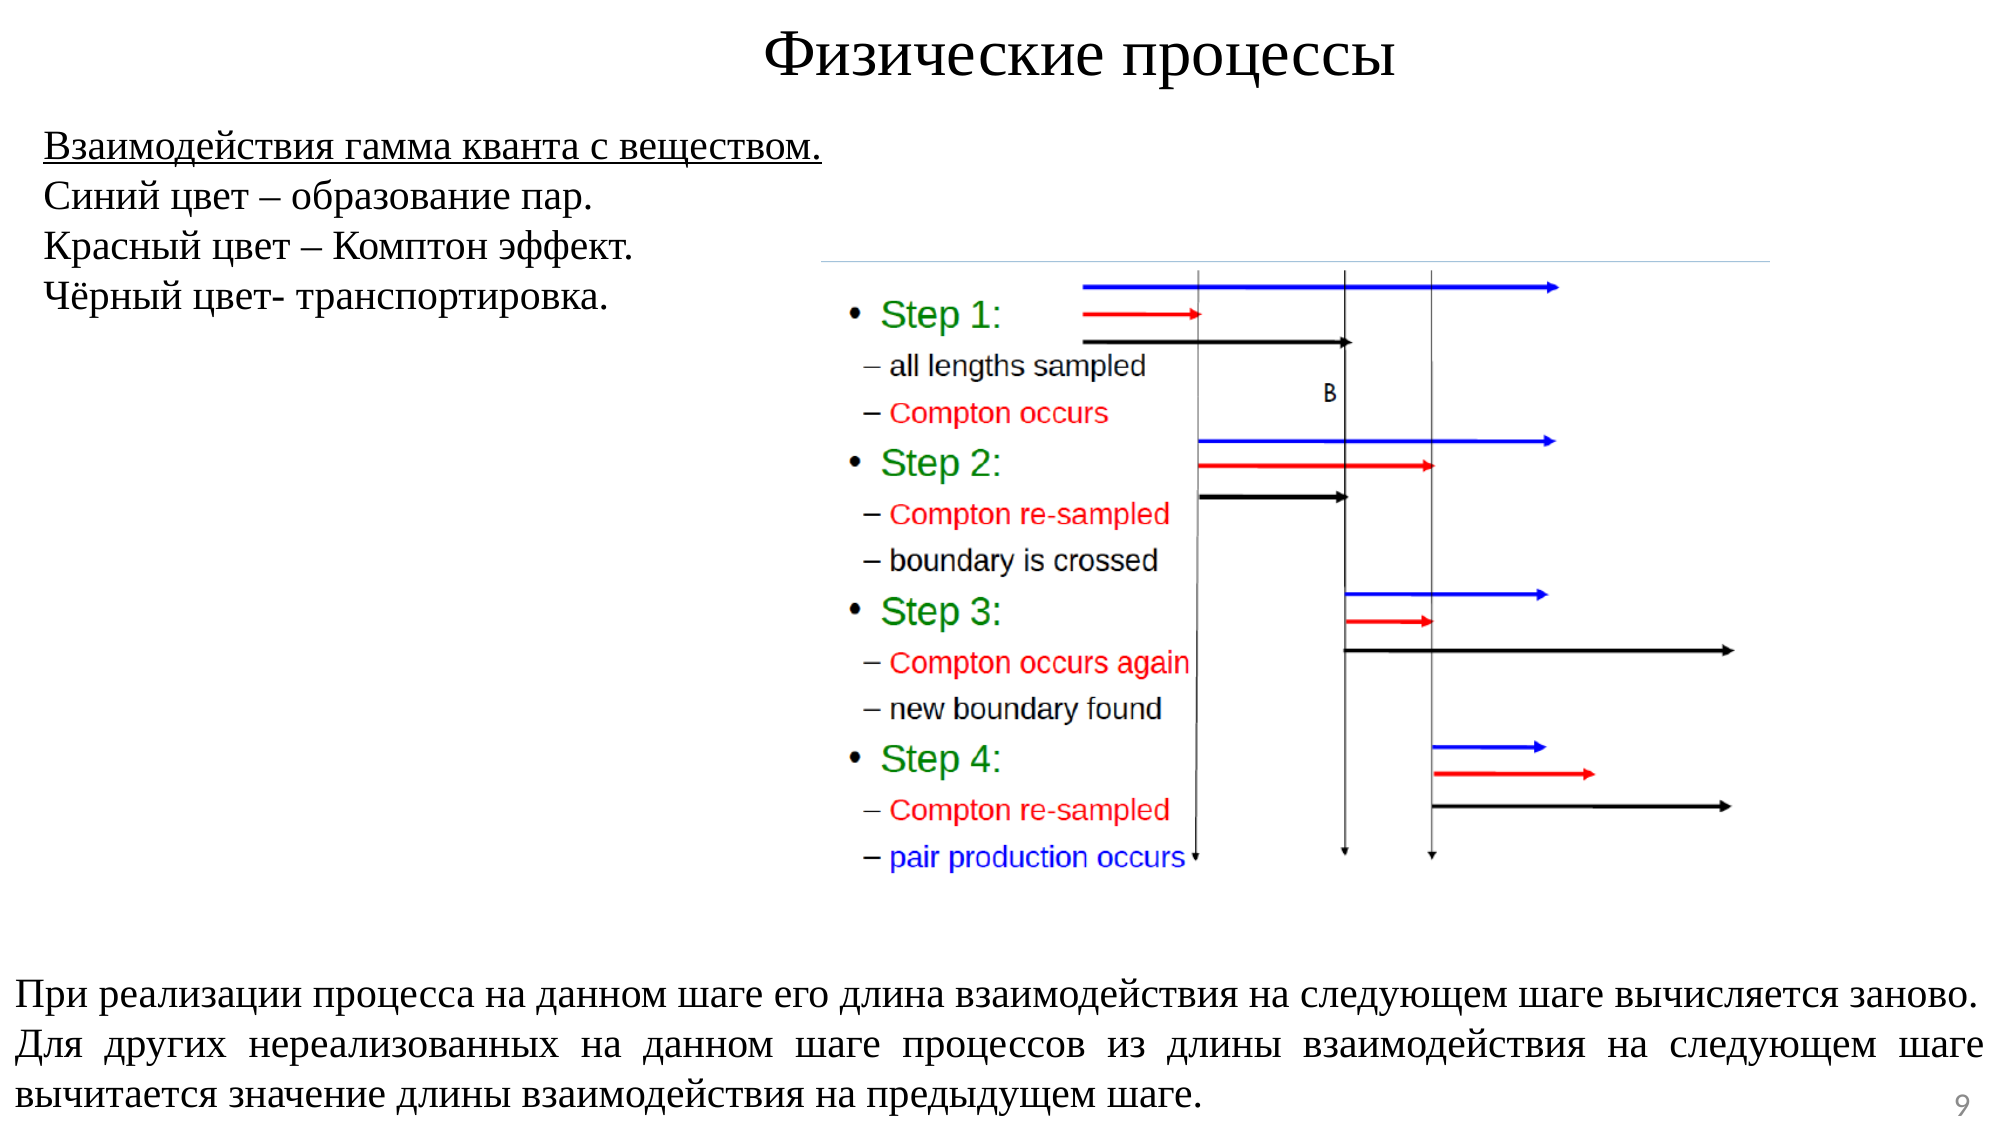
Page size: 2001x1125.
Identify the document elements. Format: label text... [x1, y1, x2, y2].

text_box При реализации процесса на данном шаге его длина взаимодействия на следующем шаге вычисляется заново. Для других нереализованных на данном шаге процессов из длины взаимодействия на следующем шаге вычитается значение длины взаимодействия на предыдущем шаге. [0, 958, 2000, 1124]
picture [821, 261, 1770, 892]
text_box Физические процессы [677, 1, 1483, 96]
text_box Взаимодействия гамма кванта с веществом. Синий цвет – образование пар. Красный цвет – Комптон эффект. Чёрный цвет- транспортировка. [28, 110, 904, 325]
